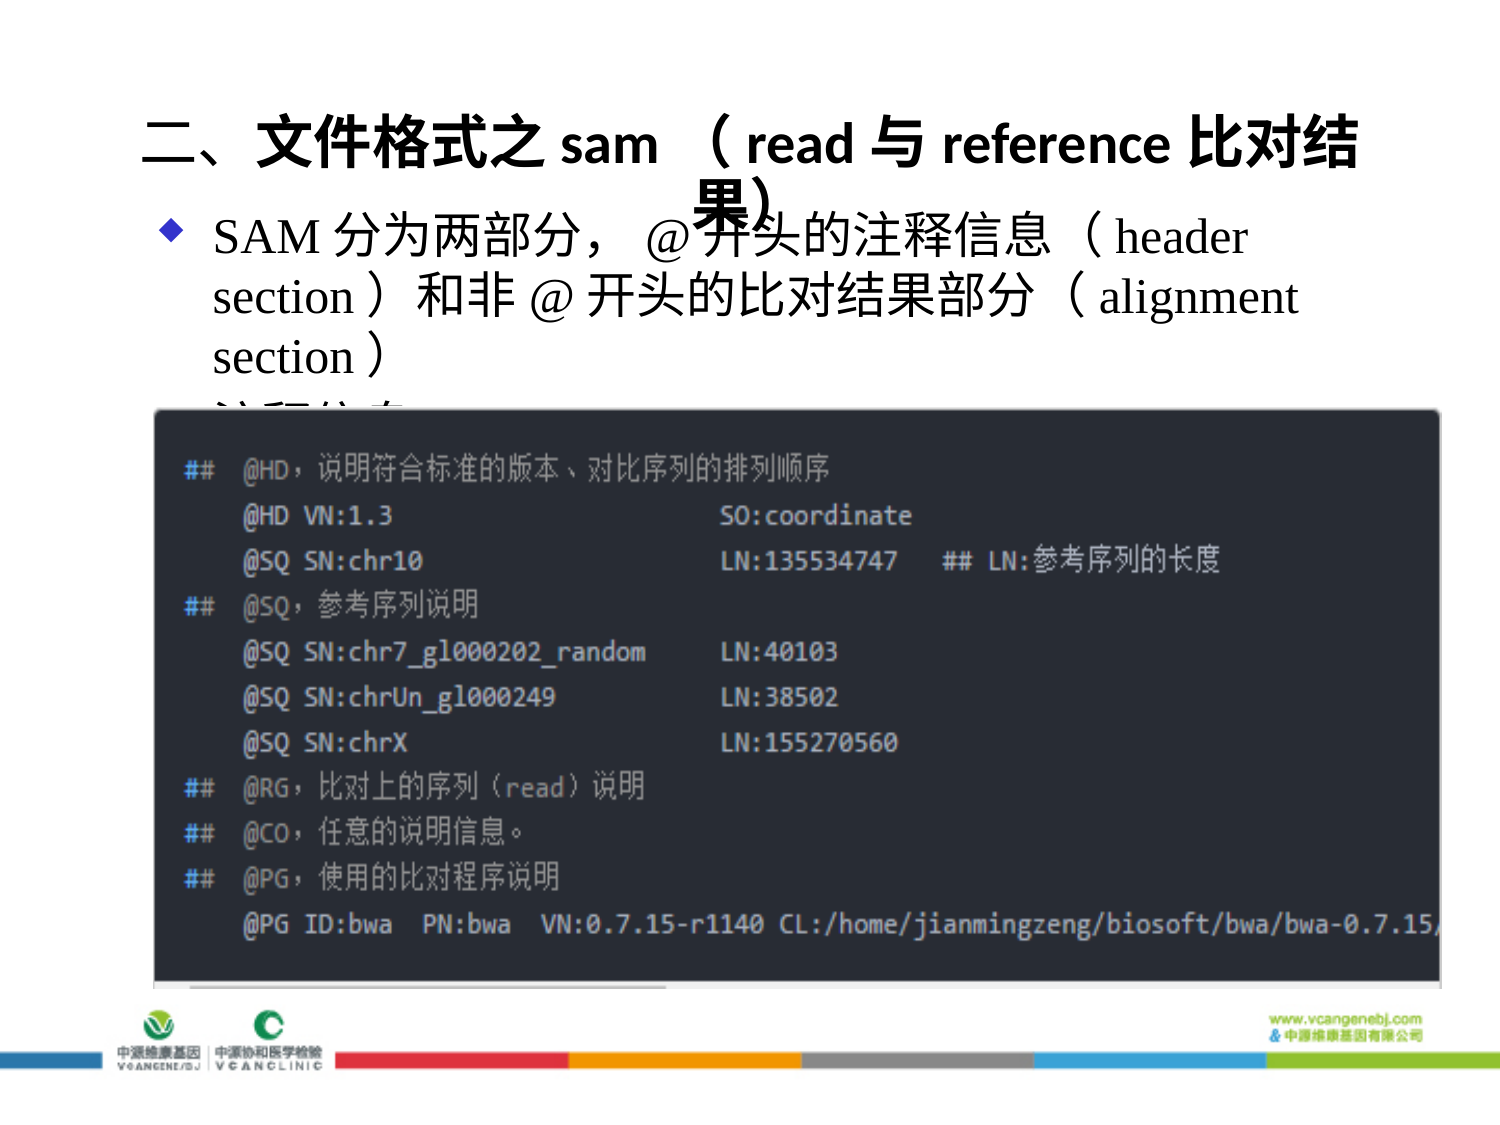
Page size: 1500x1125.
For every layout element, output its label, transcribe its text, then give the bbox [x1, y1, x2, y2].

picture [0, 0, 1500, 1125]
text_box SAM分为两部分，@开头的注释信息（header section）和非@开头的比对结果部分（alignment section） 注释信息：@HD, @SQ, @RG, @CO, @PG [141, 196, 1455, 968]
list 二、文件格式之sam（read与reference比对结果） [103, 105, 1397, 935]
